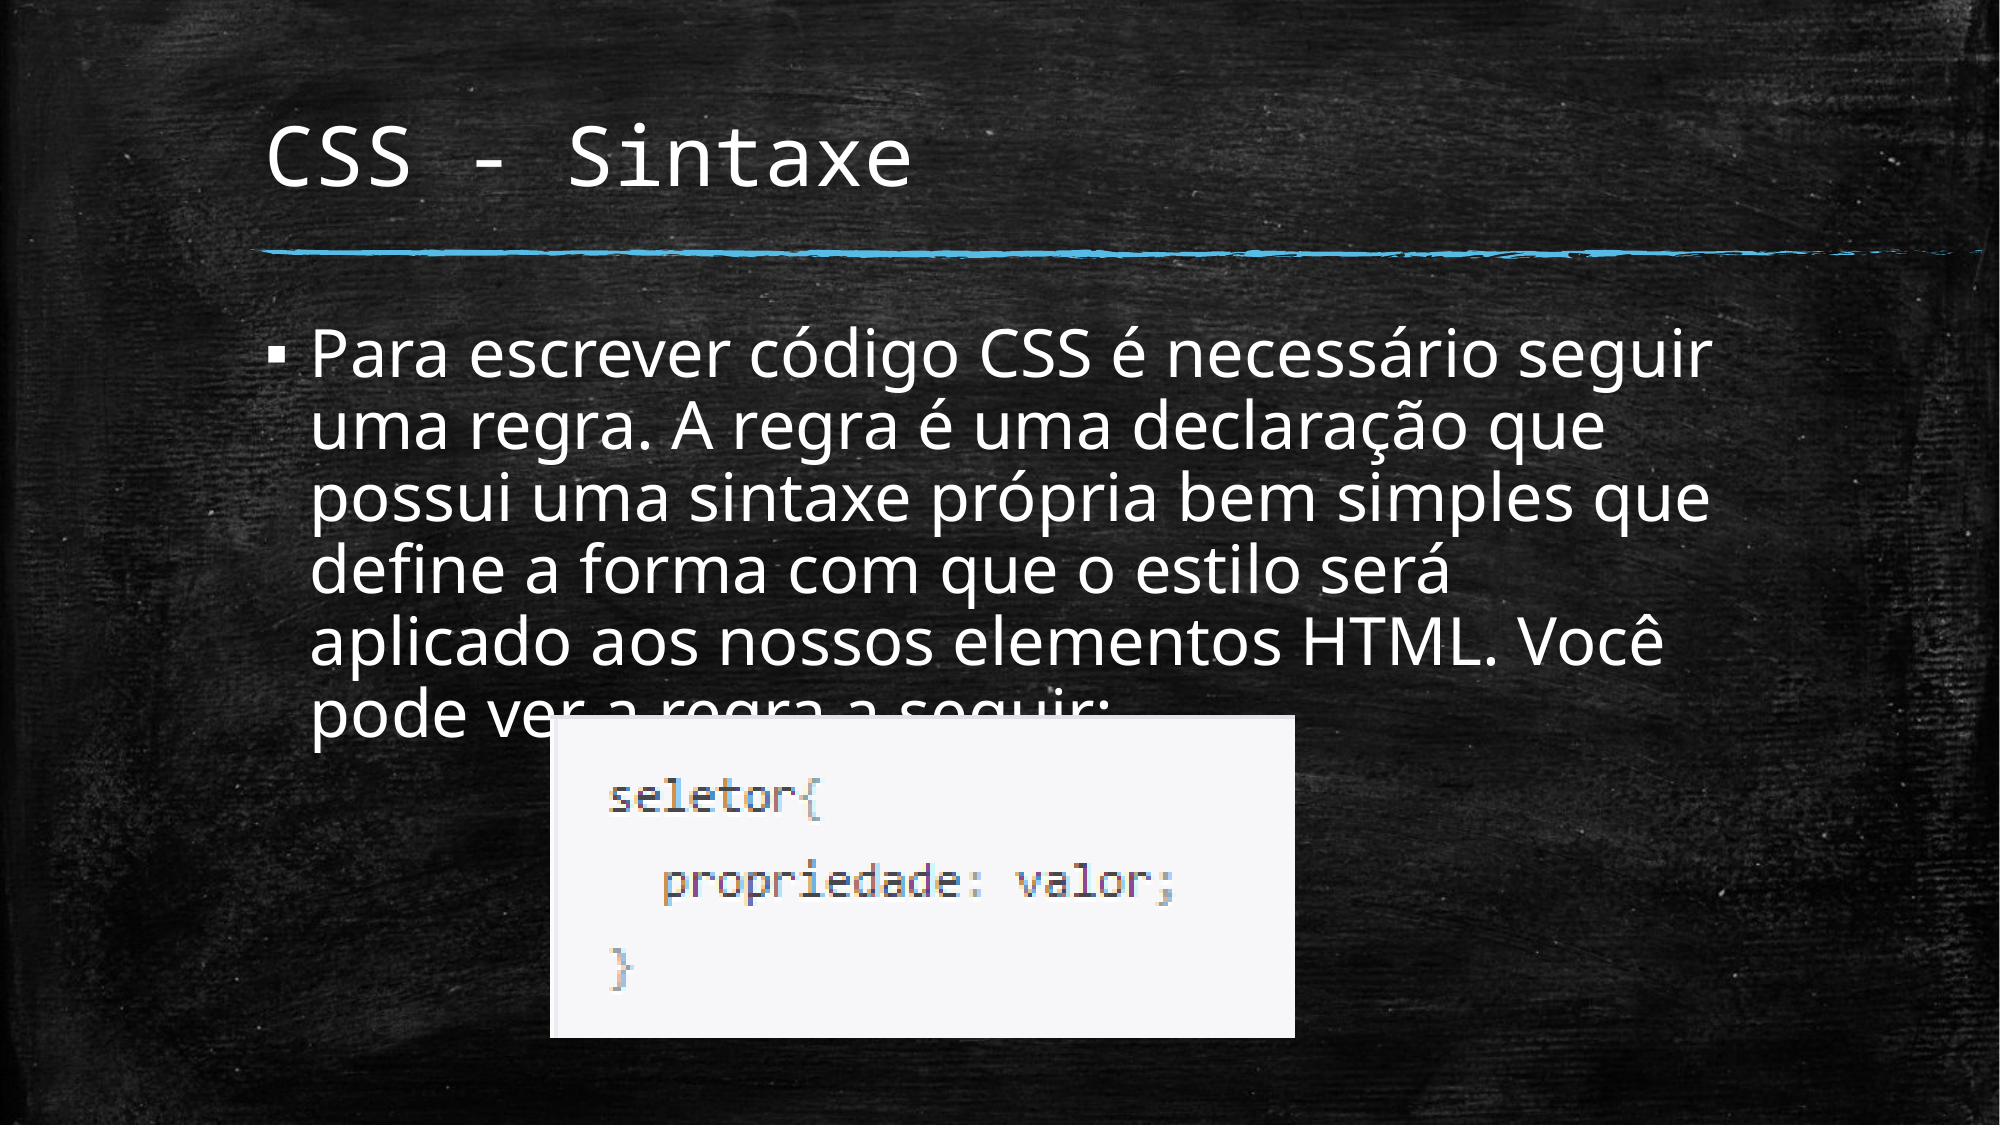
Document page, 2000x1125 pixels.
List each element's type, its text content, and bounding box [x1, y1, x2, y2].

list Para escrever código CSS é necessário seguir uma regra. A regra é uma declaração que possui uma sintaxe própria bem simples que define a forma com que o estilo será aplicado aos nossos elementos HTML. Você pode ver a regra a seguir: [249, 312, 1750, 1059]
picture [550, 715, 1295, 1038]
title CSS - Sintaxe [249, 45, 1750, 213]
